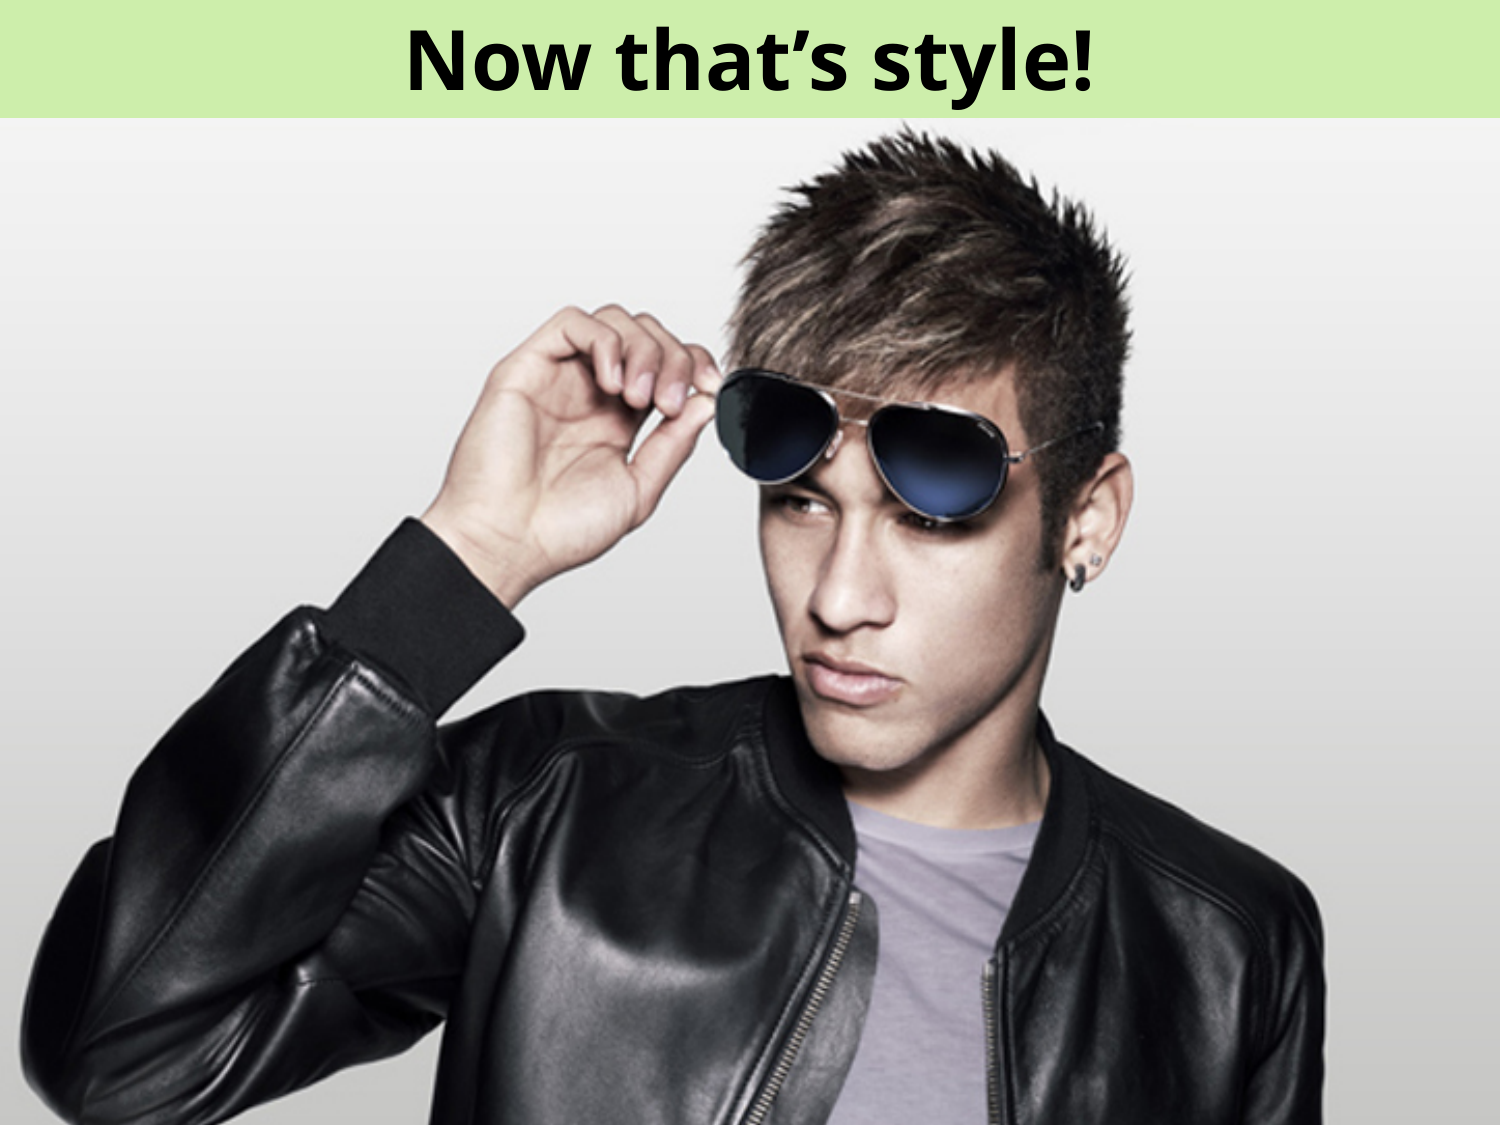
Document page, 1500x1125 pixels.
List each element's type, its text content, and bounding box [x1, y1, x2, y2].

picture [0, 118, 1500, 1125]
text_box Now that’s style! [0, 0, 1500, 117]
